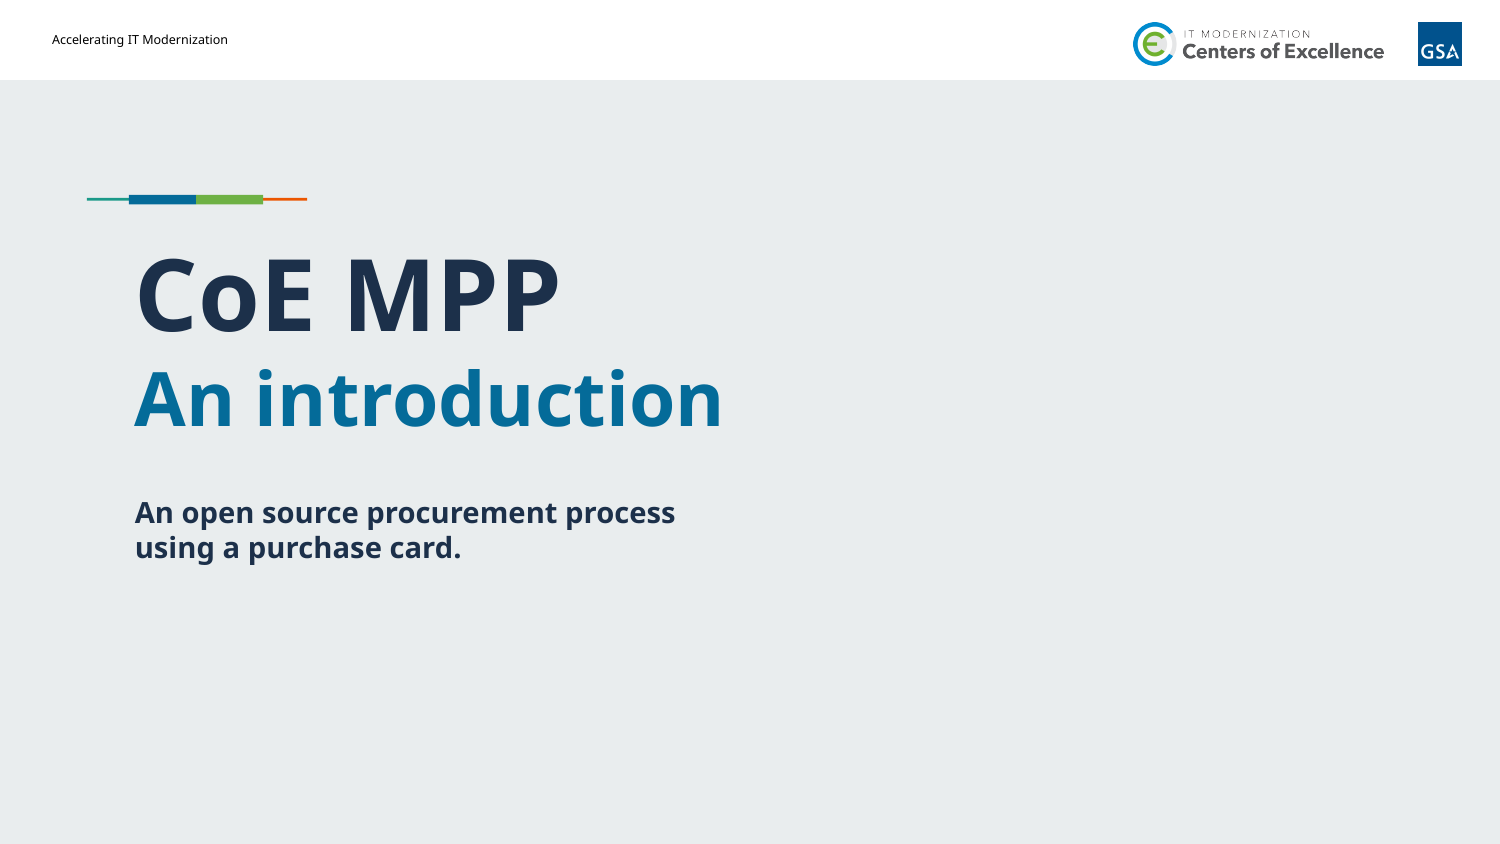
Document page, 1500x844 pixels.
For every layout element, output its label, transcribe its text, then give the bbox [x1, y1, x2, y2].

picture [1138, 21, 1384, 66]
text_box Accelerating IT Modernization [37, 12, 265, 66]
picture [1132, 47, 1147, 66]
title CoE MPP An introduction [119, 216, 922, 479]
subtitle An open source procurement process using a purchase card. [119, 479, 922, 569]
text_box [128, 194, 196, 205]
picture [1417, 21, 1462, 66]
picture [1132, 21, 1152, 41]
text_box [196, 194, 264, 205]
